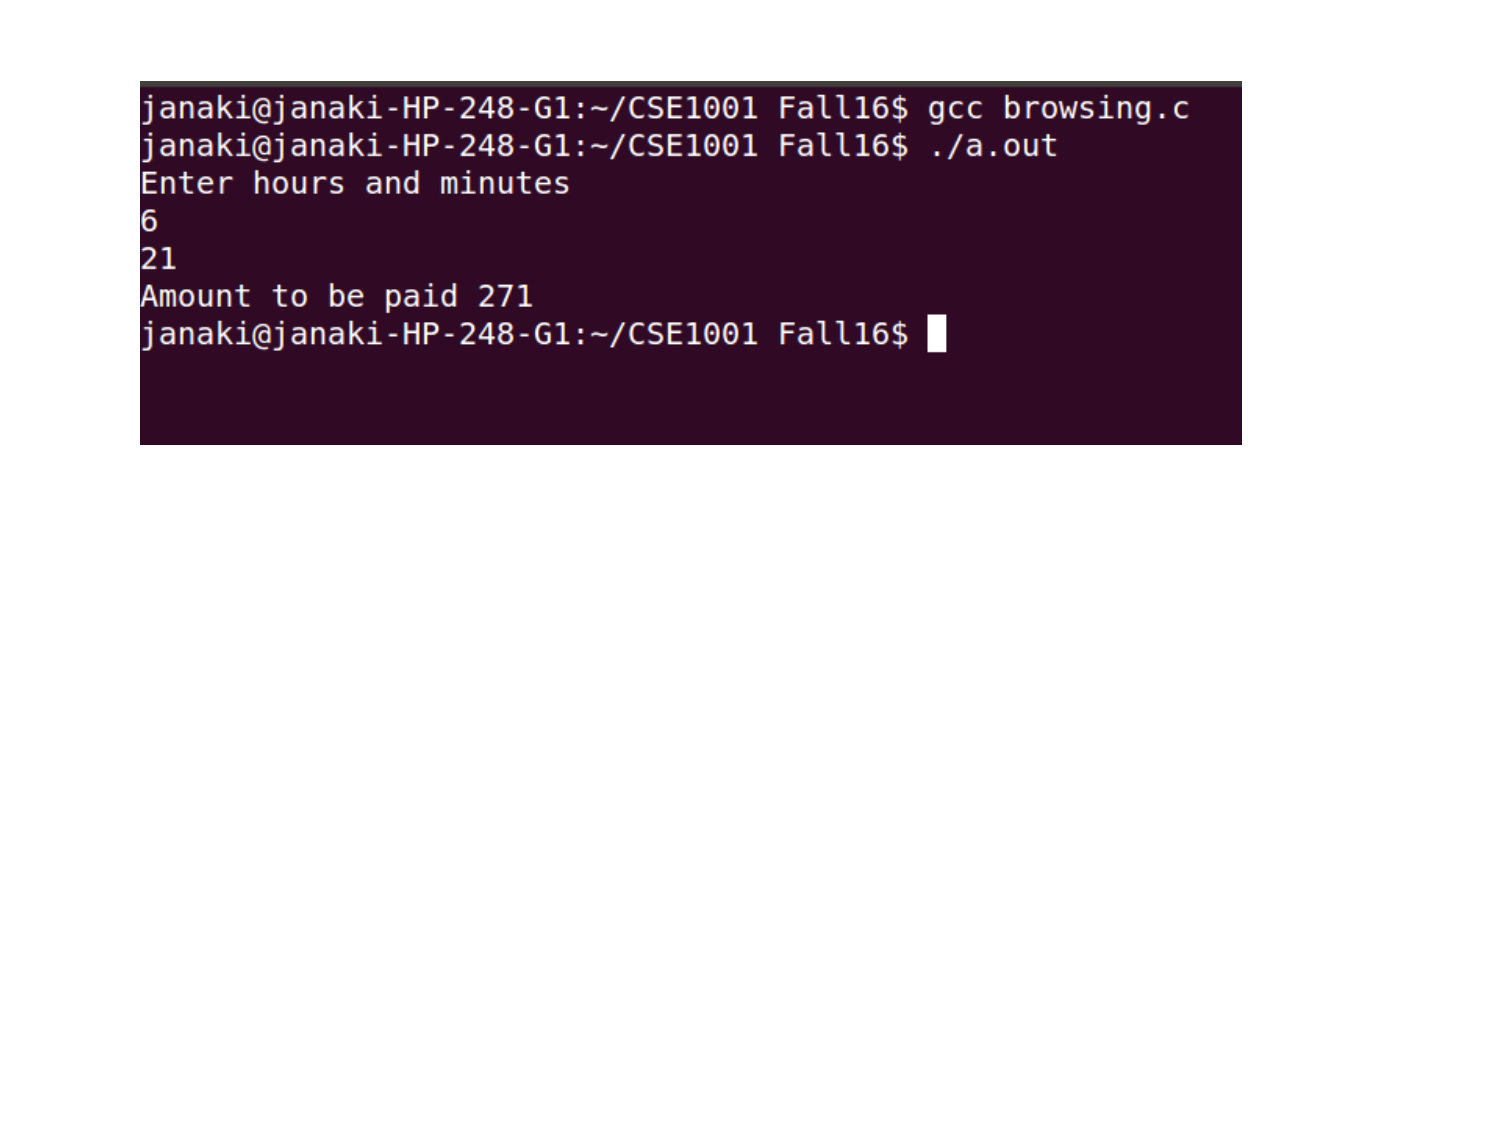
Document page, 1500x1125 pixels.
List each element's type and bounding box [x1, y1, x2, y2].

picture [140, 81, 1243, 445]
